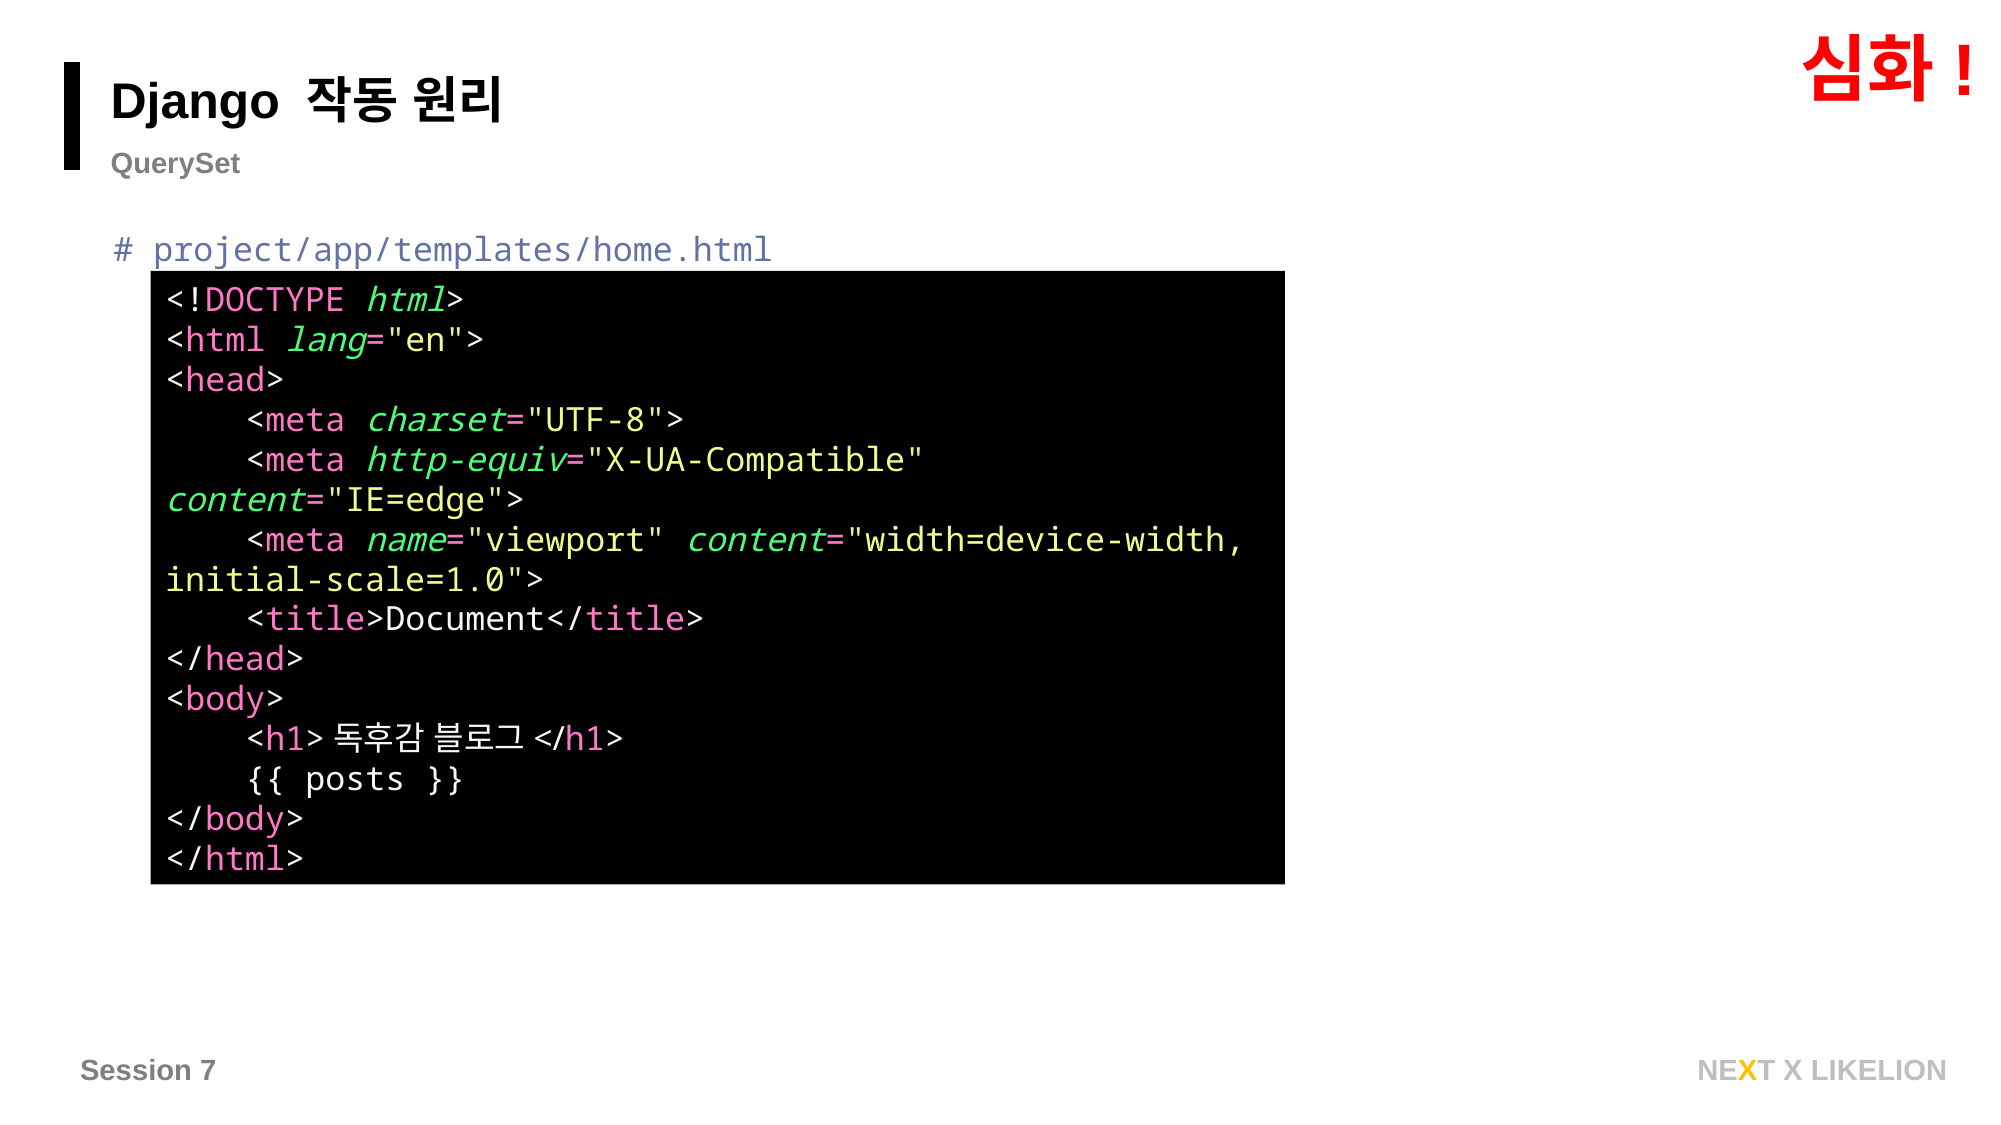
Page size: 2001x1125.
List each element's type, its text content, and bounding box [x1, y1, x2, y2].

text_box QuerySet [95, 137, 521, 188]
text_box Django 작동 원리 [95, 61, 565, 137]
text_box 심화! [1785, 15, 2000, 118]
text_box NEXT X LIKELION [1682, 1044, 1965, 1095]
text_box # project/app/templates/home.html [98, 220, 789, 275]
text_box Session 7 [65, 1044, 237, 1095]
text_box [64, 63, 80, 170]
text_box <!DOCTYPE html> <html lang="en"> <head> <meta charset="UTF-8"> <meta http-equiv="X-UA-Compatible" content="IE=edge"> <meta name="viewport" content="width=device-width, initial-scale=1.0"> <title>Document</title> </head> <body> <h1>독후감 블로그</h1> {{ posts }} </body> </html> [150, 270, 1285, 885]
